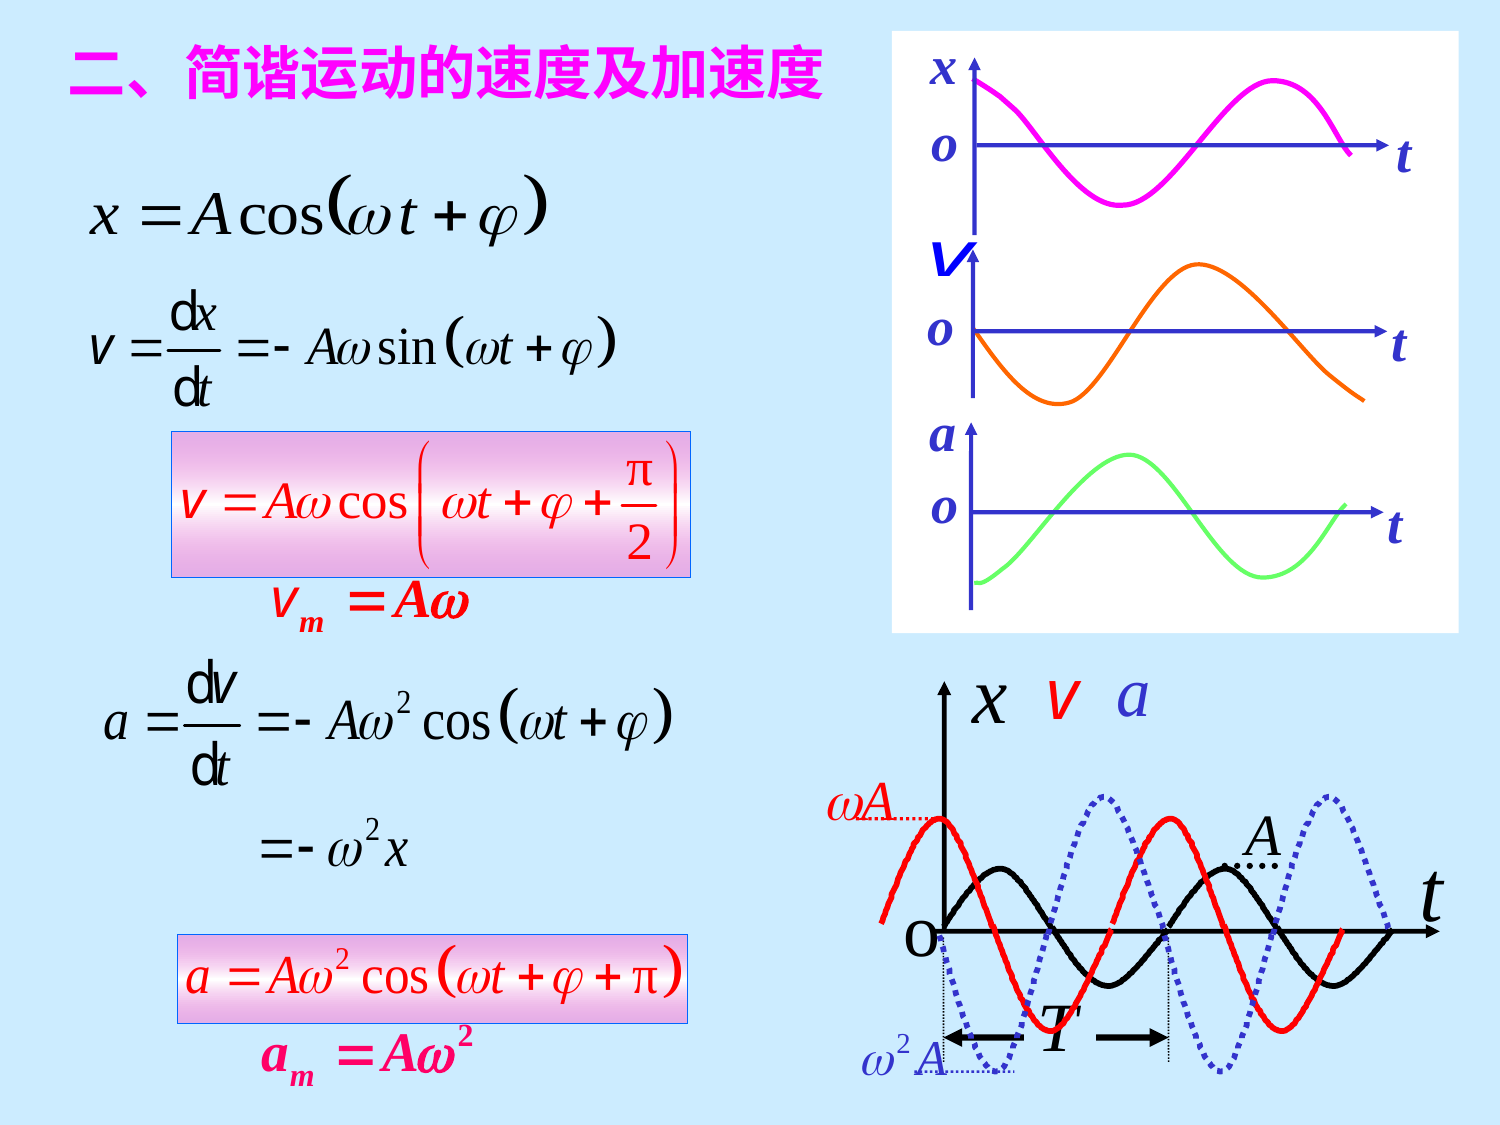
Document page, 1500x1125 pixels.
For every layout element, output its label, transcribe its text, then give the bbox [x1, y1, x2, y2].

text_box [891, 20, 1459, 634]
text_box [177, 934, 688, 1024]
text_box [80, 278, 621, 418]
slide_number [1187, 1050, 1500, 1125]
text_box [261, 562, 479, 643]
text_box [818, 668, 1459, 1086]
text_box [95, 648, 680, 891]
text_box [254, 1011, 479, 1098]
text_box 二、简谐运动的速度及加速度 [53, 28, 891, 114]
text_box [171, 431, 691, 578]
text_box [76, 172, 550, 261]
